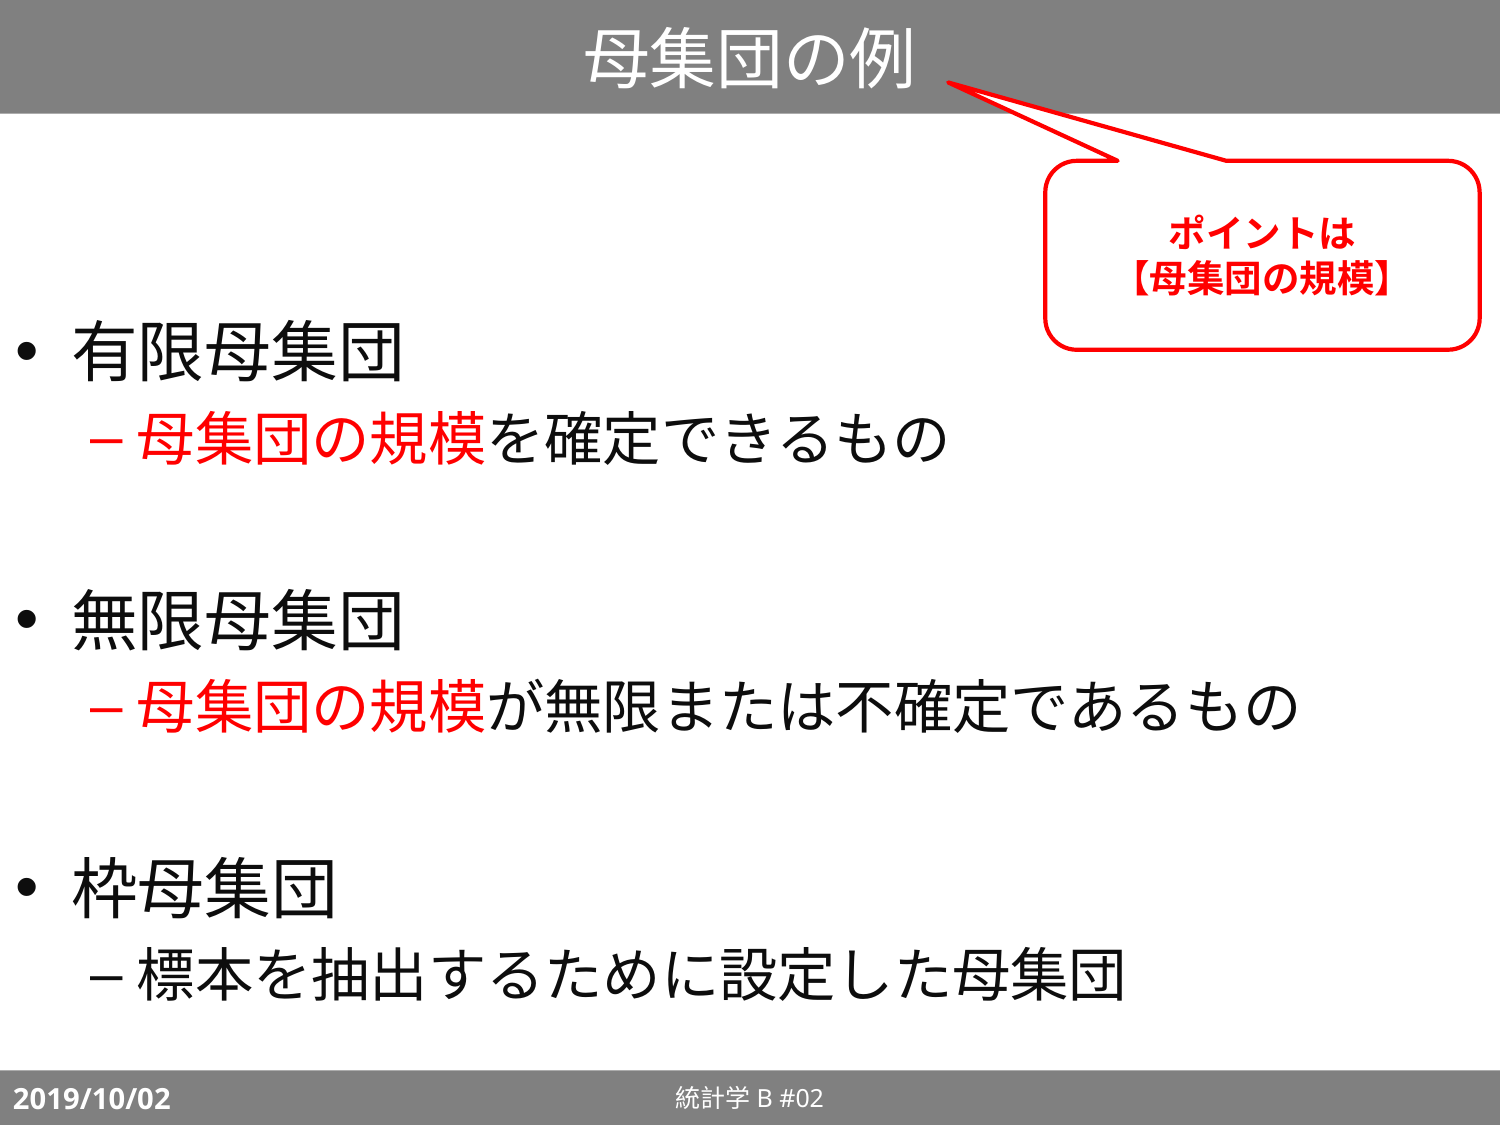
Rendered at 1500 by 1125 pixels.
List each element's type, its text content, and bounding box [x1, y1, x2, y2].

title 母集団の例 [0, 0, 1500, 114]
text_box ポイントは 【母集団の規模】 [946, 80, 1482, 352]
footer 統計学B #02 [295, 1070, 1205, 1125]
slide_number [0, 1070, 266, 1125]
list 有限母集団 母集団の規模を確定できるもの 無限母集団 母集団の規模が無限または不確定であるもの 枠母集団 標本を抽出するために設定した母集団 [0, 302, 1500, 1071]
